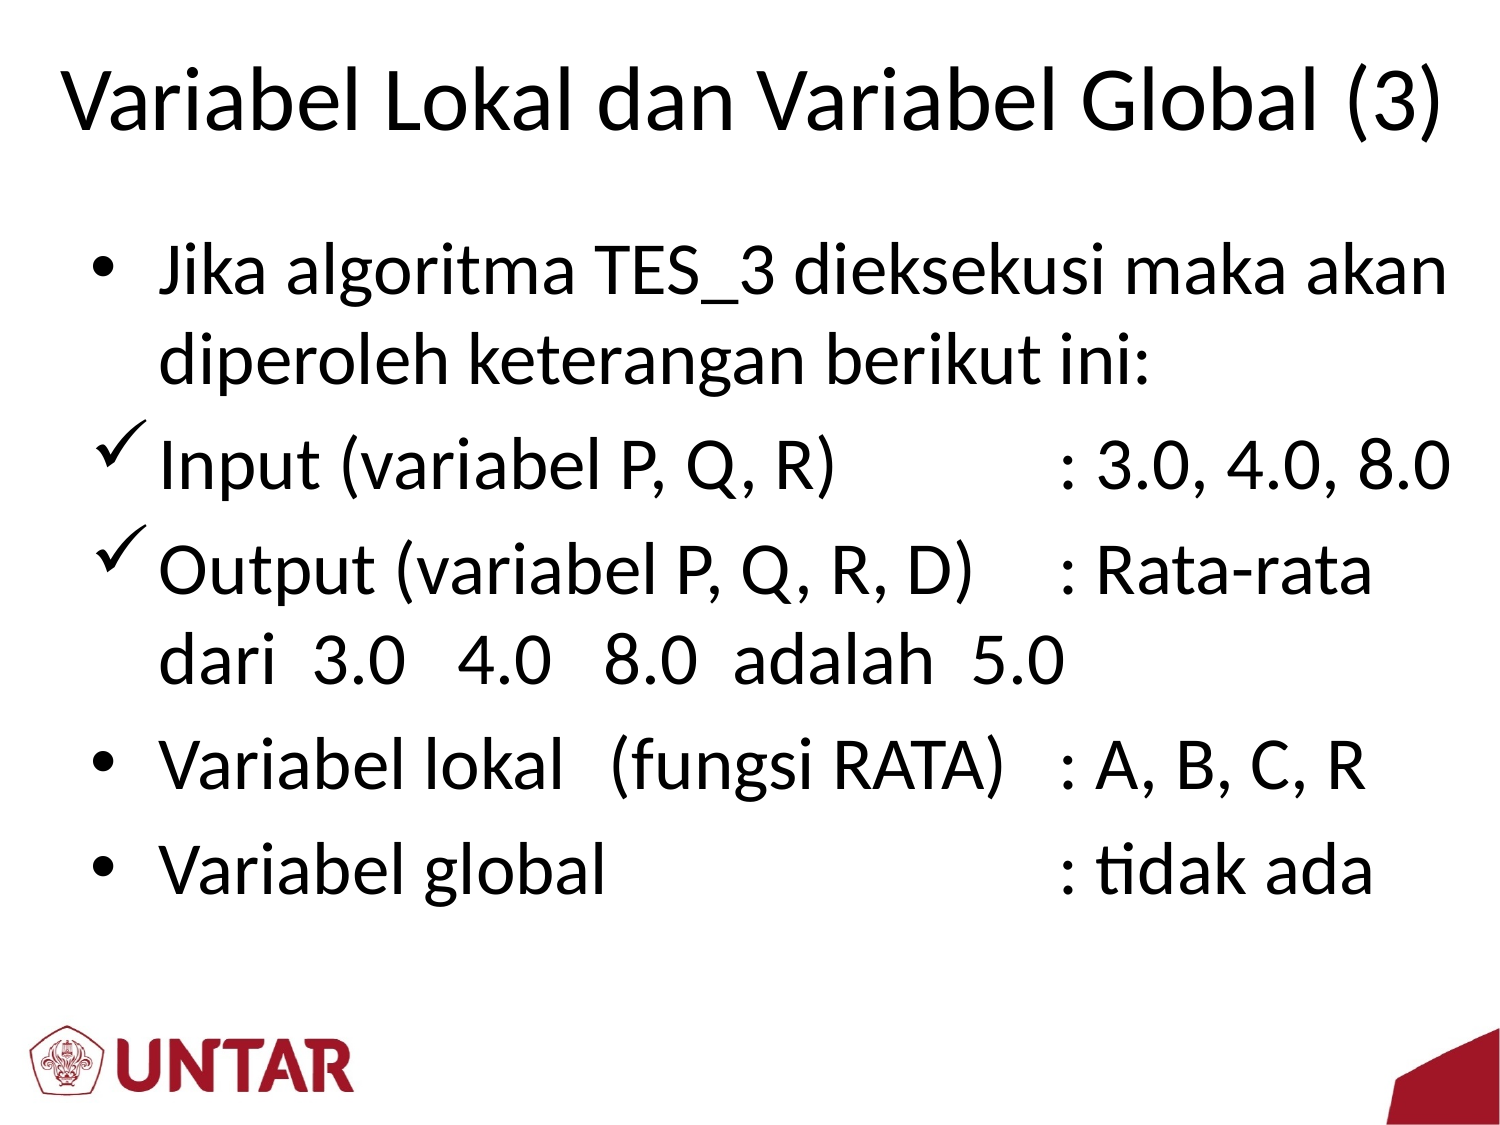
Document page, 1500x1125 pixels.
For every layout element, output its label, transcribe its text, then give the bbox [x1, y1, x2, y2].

title Variabel Lokal dan Variabel Global (3) [9, 0, 1497, 188]
picture [0, 0, 1500, 1125]
list Jika algoritma TES_3 dieksekusi maka akan diperoleh keterangan berikut ini: Input (variabel P, Q, R) : 3.0, 4.0, 8.0 Output (variabel P, Q, R, D) : Rata-rata dari 3.0 4.0 8.0 adalah 5.0 Variabel lokal (fungsi RATA) : A, B, C, R Variabel global : tidak ada [75, 212, 1488, 955]
